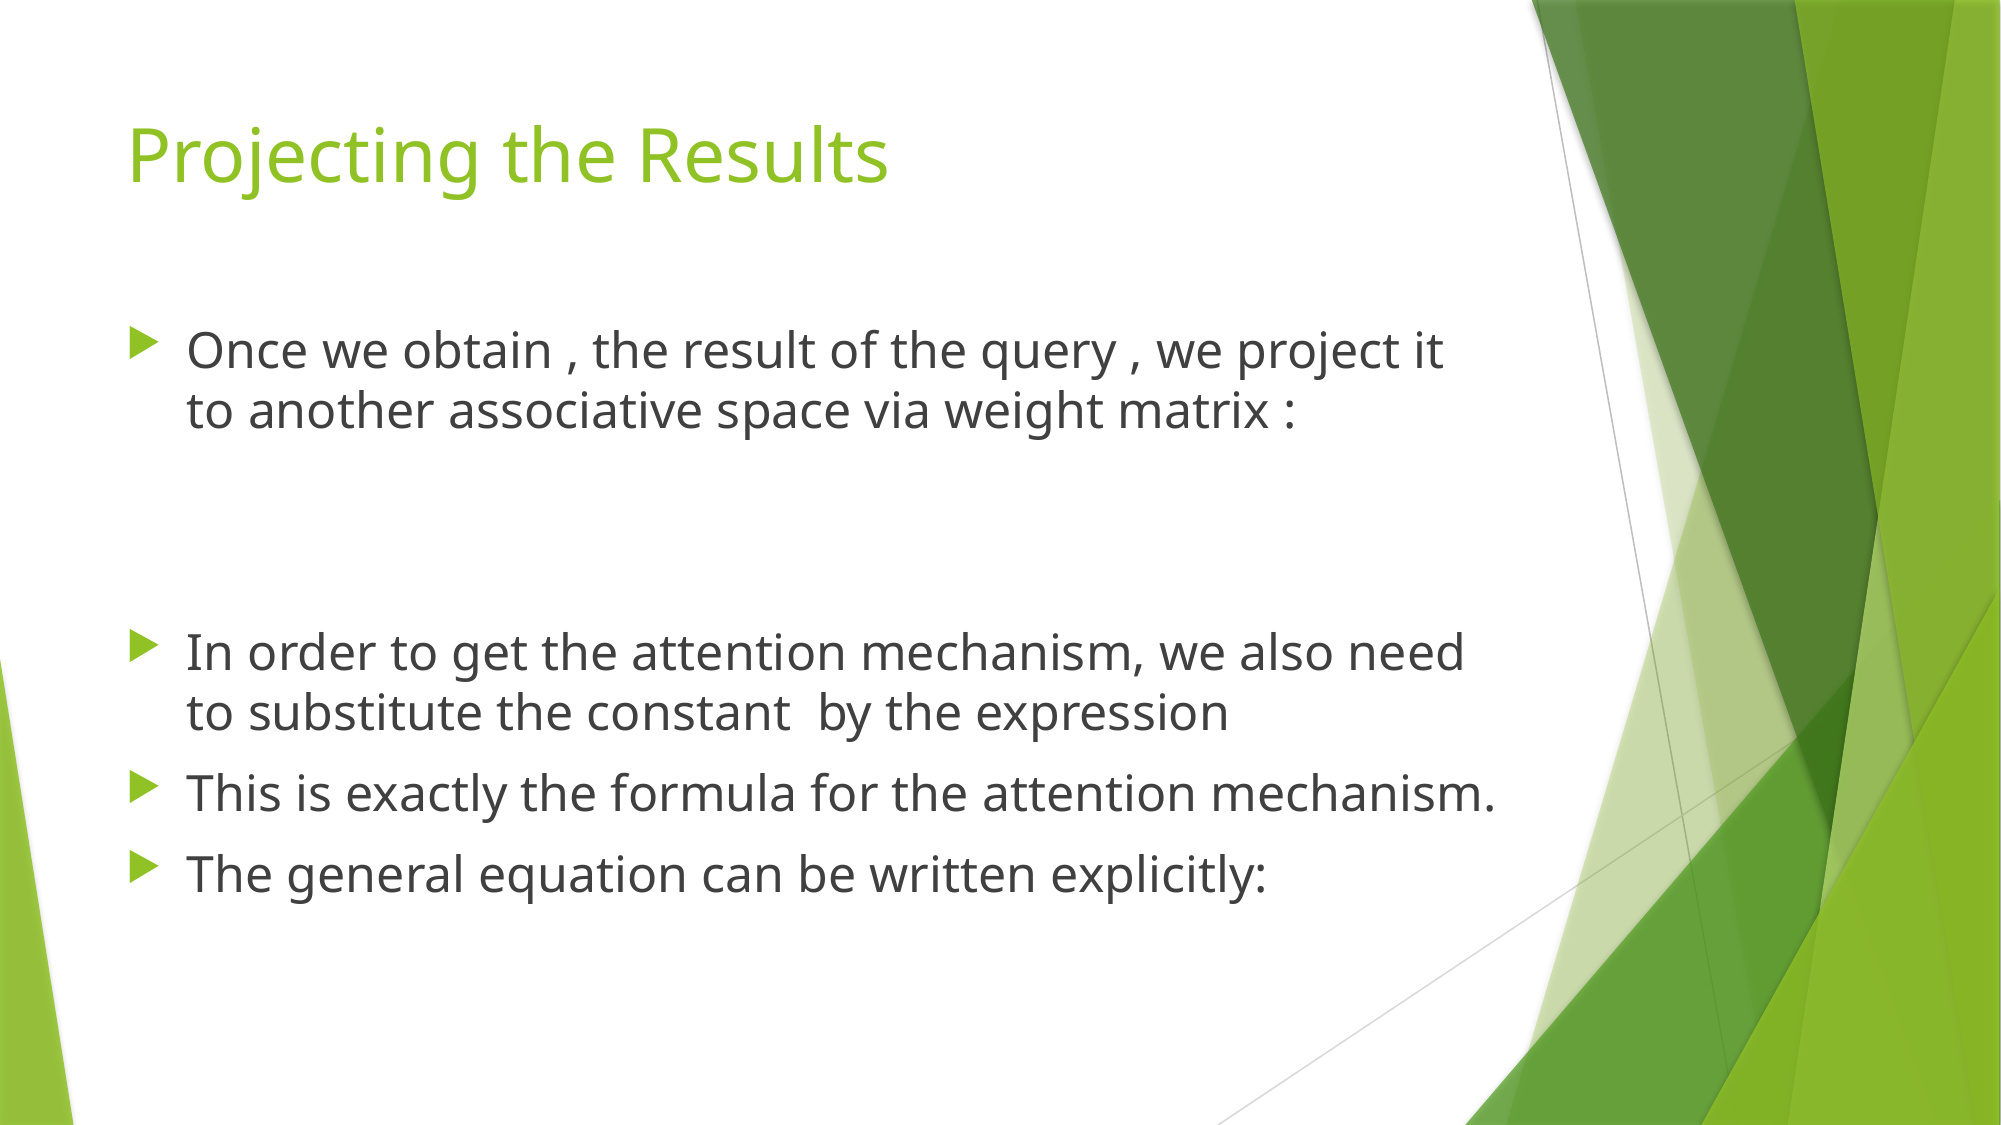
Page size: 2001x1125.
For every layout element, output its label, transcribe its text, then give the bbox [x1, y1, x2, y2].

title Projecting the Results [111, 99, 1522, 317]
